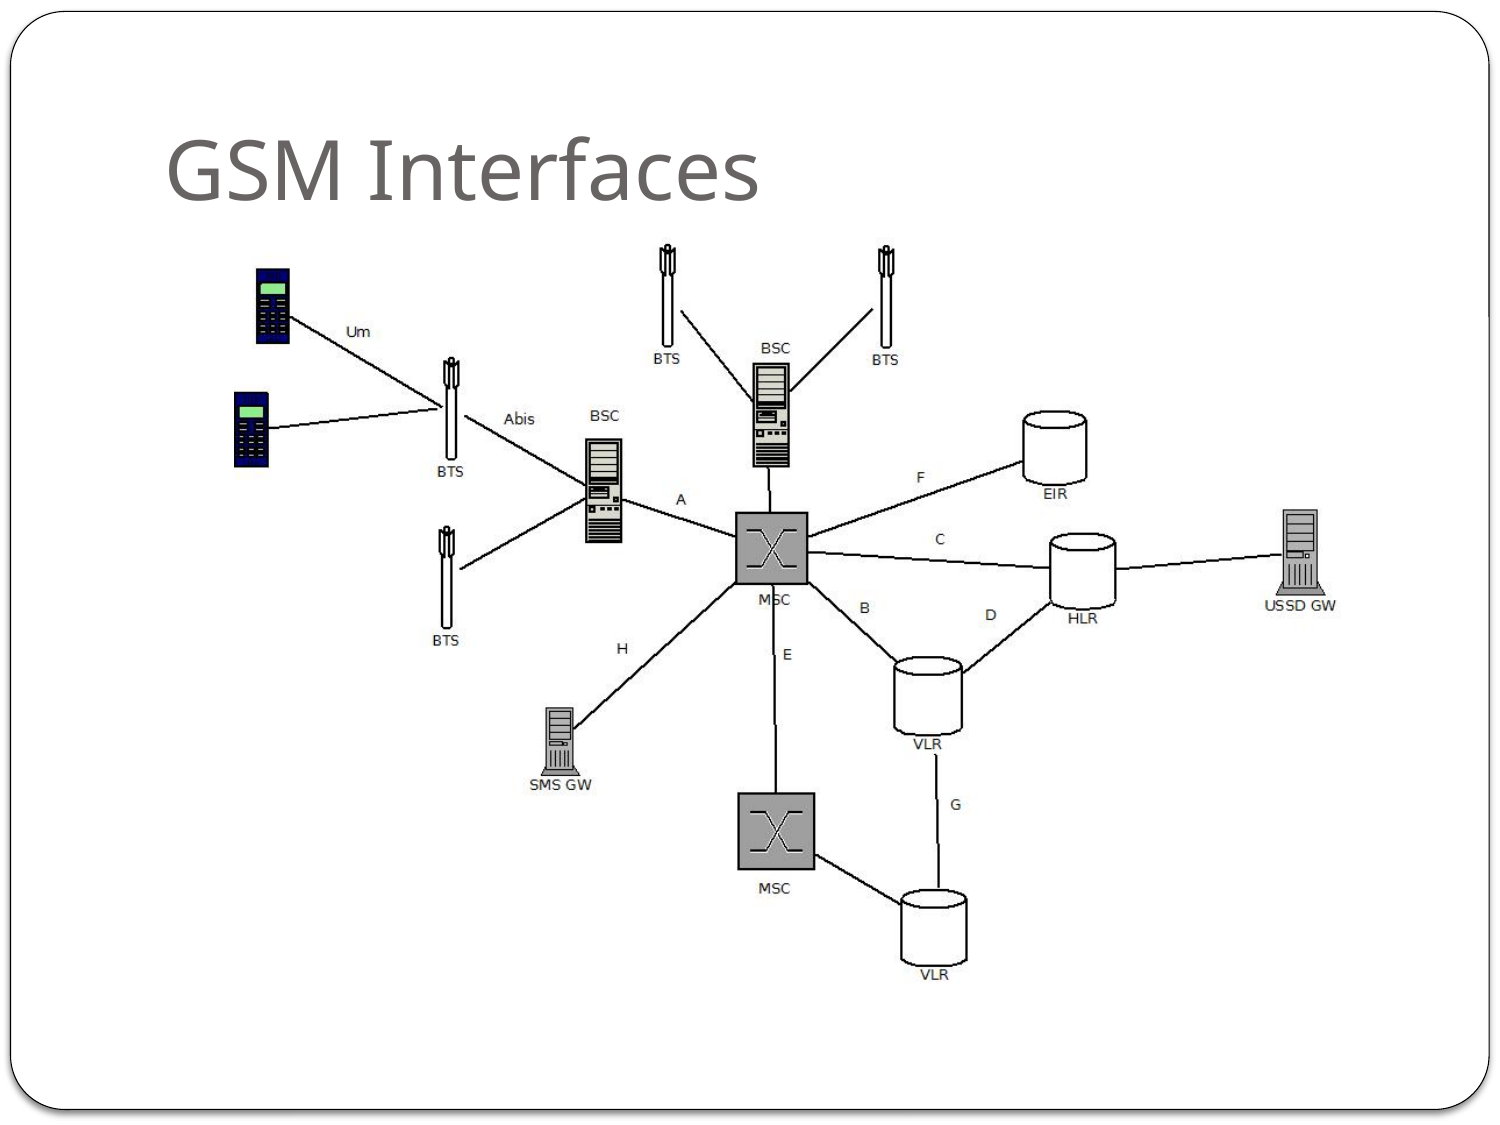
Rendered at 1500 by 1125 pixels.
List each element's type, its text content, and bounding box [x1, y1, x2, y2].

title GSM Interfaces [150, 45, 1425, 233]
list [233, 237, 1342, 988]
